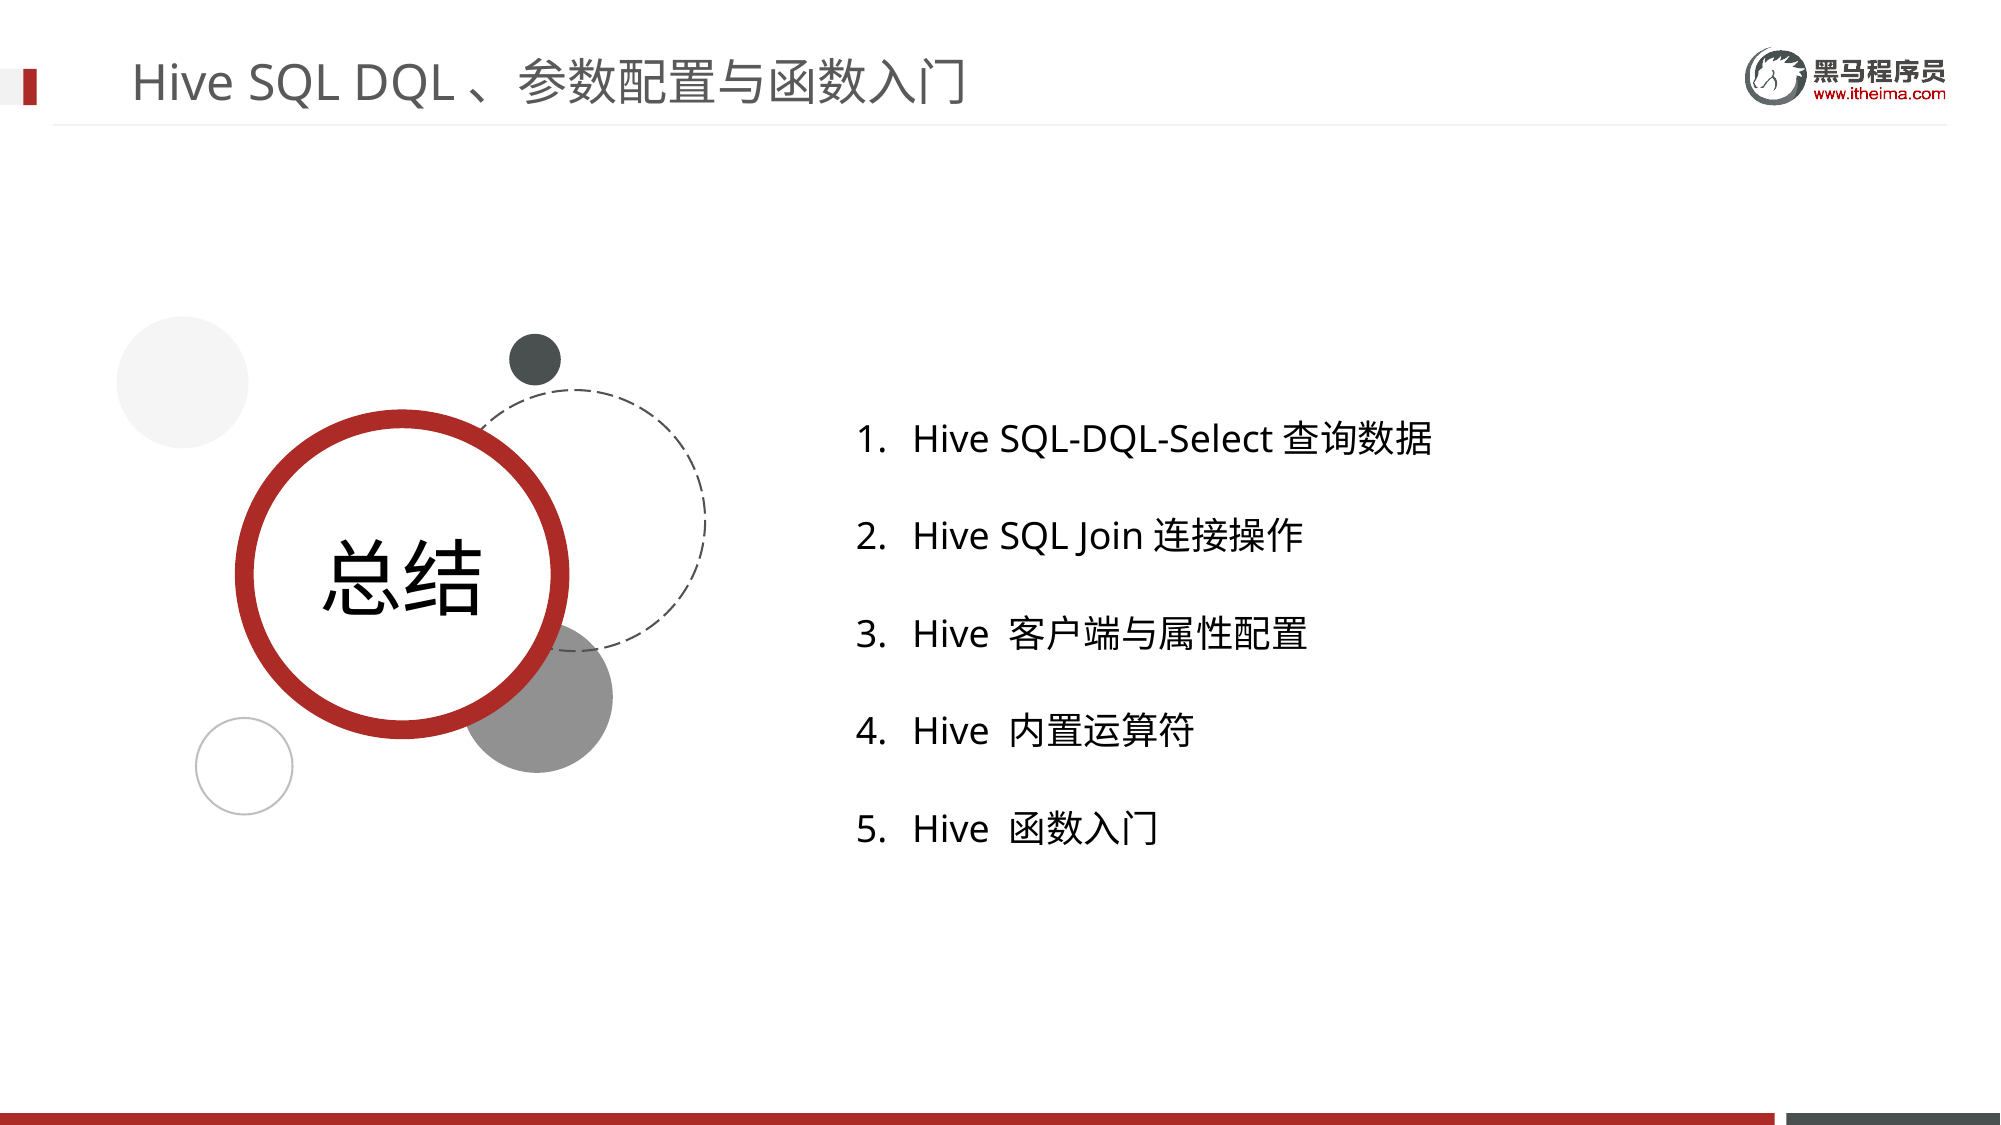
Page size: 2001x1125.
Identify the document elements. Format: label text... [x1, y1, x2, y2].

title Hive SQL DQL、参数配置与函数入门 [116, 38, 1556, 124]
list Hive SQL-DQL-Select查询数据 Hive SQL Join连接操作 Hive 客户端与属性配置 Hive 内置运算符 Hive 函数入门 [841, 239, 1806, 980]
picture [1744, 46, 1946, 106]
